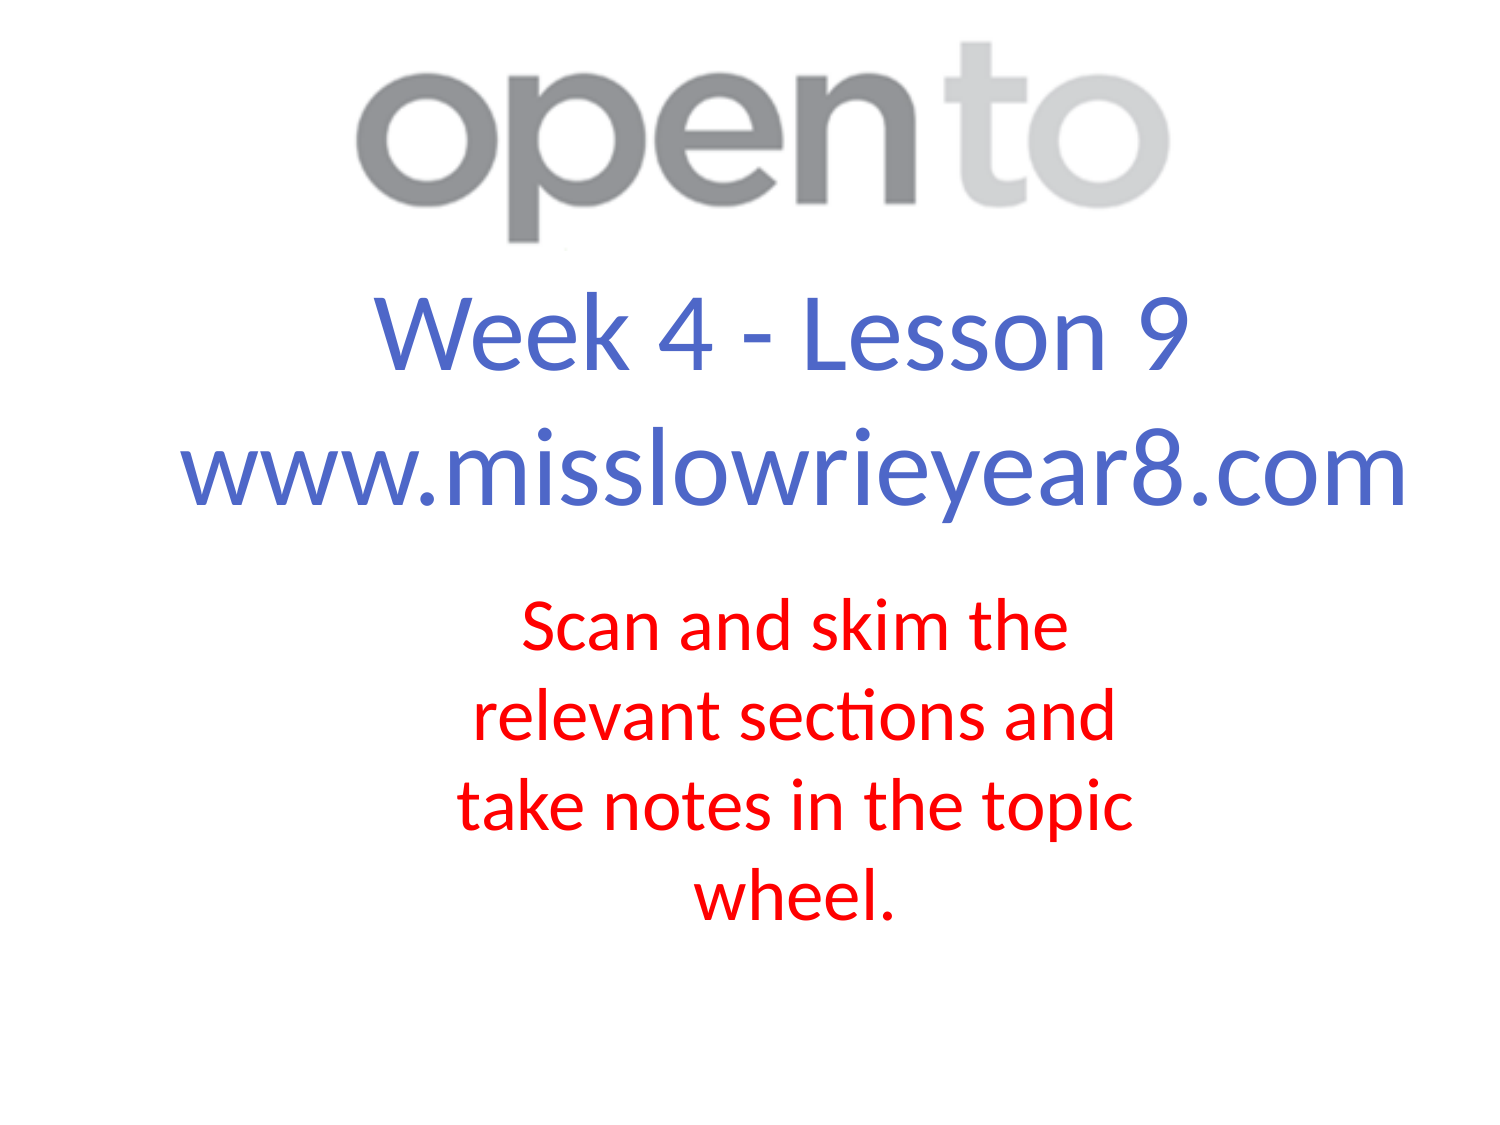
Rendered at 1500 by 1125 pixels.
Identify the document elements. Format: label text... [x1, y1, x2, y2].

picture [348, 30, 1180, 251]
text_box Week 4 - Lesson 9 www.misslowrieyear8.com [164, 250, 1427, 536]
text_box Scan and skim the relevant sections and take notes in the topic wheel. [399, 567, 1192, 943]
